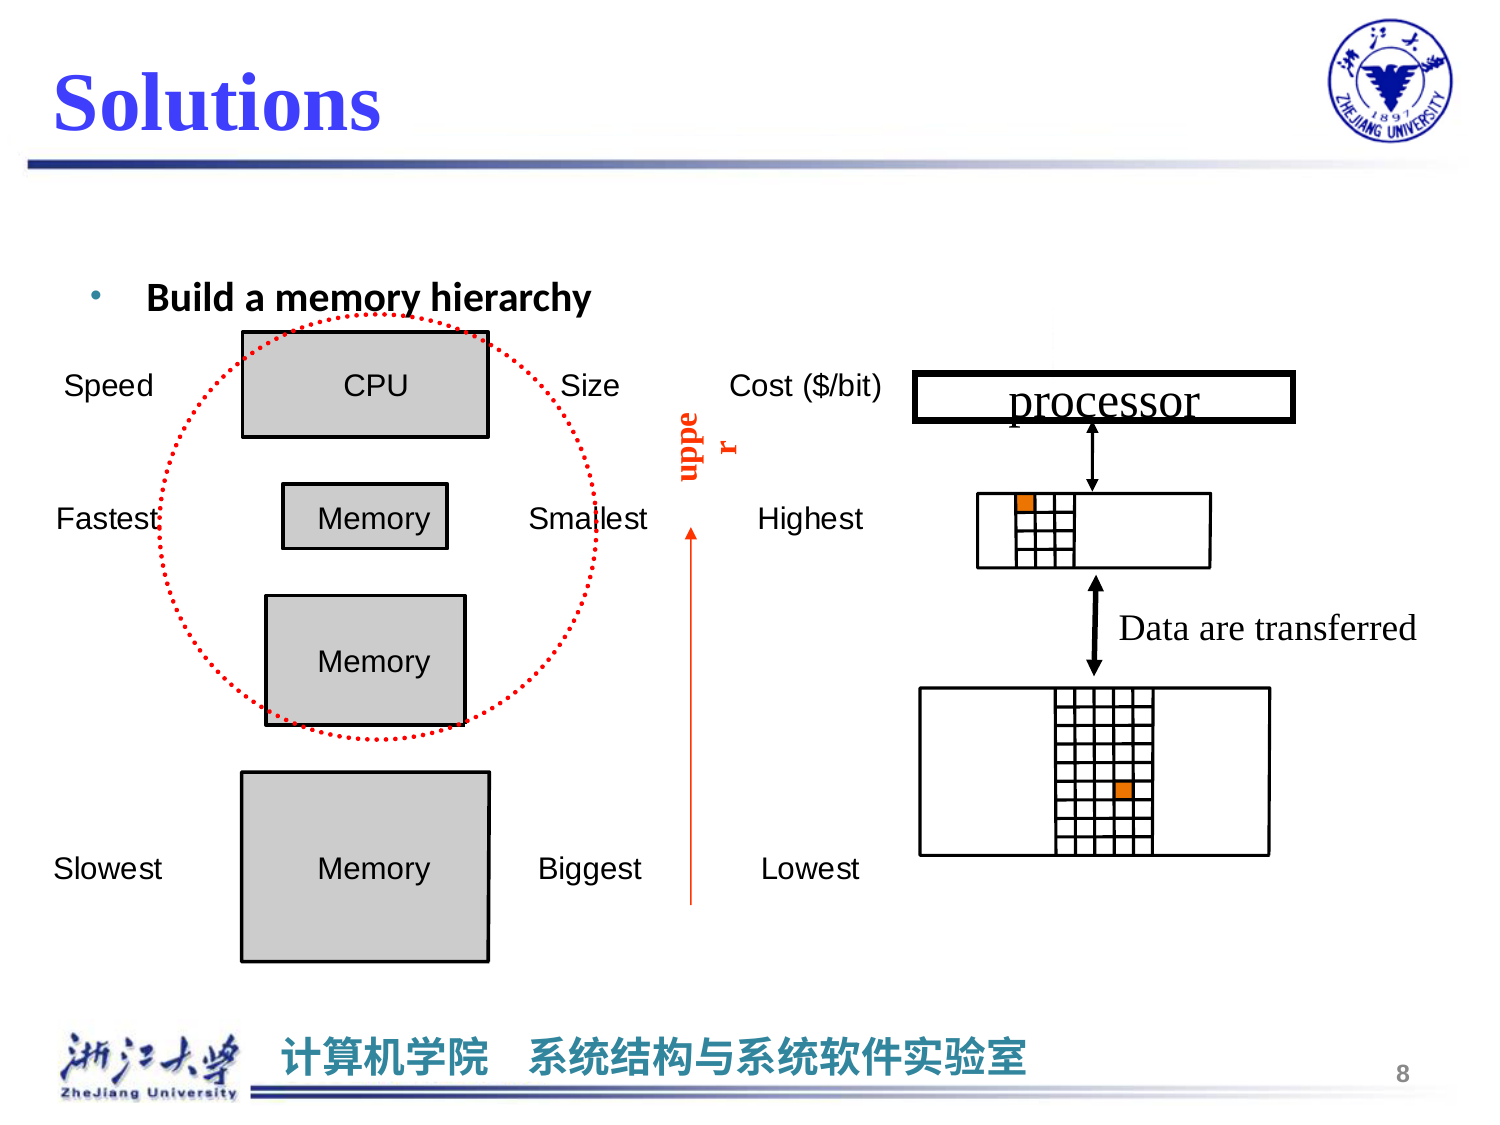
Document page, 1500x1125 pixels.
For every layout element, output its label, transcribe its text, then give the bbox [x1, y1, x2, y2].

list Build a memory hierarchy [75, 262, 1425, 1005]
slide_number 8 [1074, 1042, 1425, 1103]
title Solutions [37, 19, 1329, 176]
picture [7, 0, 1493, 1125]
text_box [52, 314, 883, 962]
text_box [915, 373, 1446, 856]
